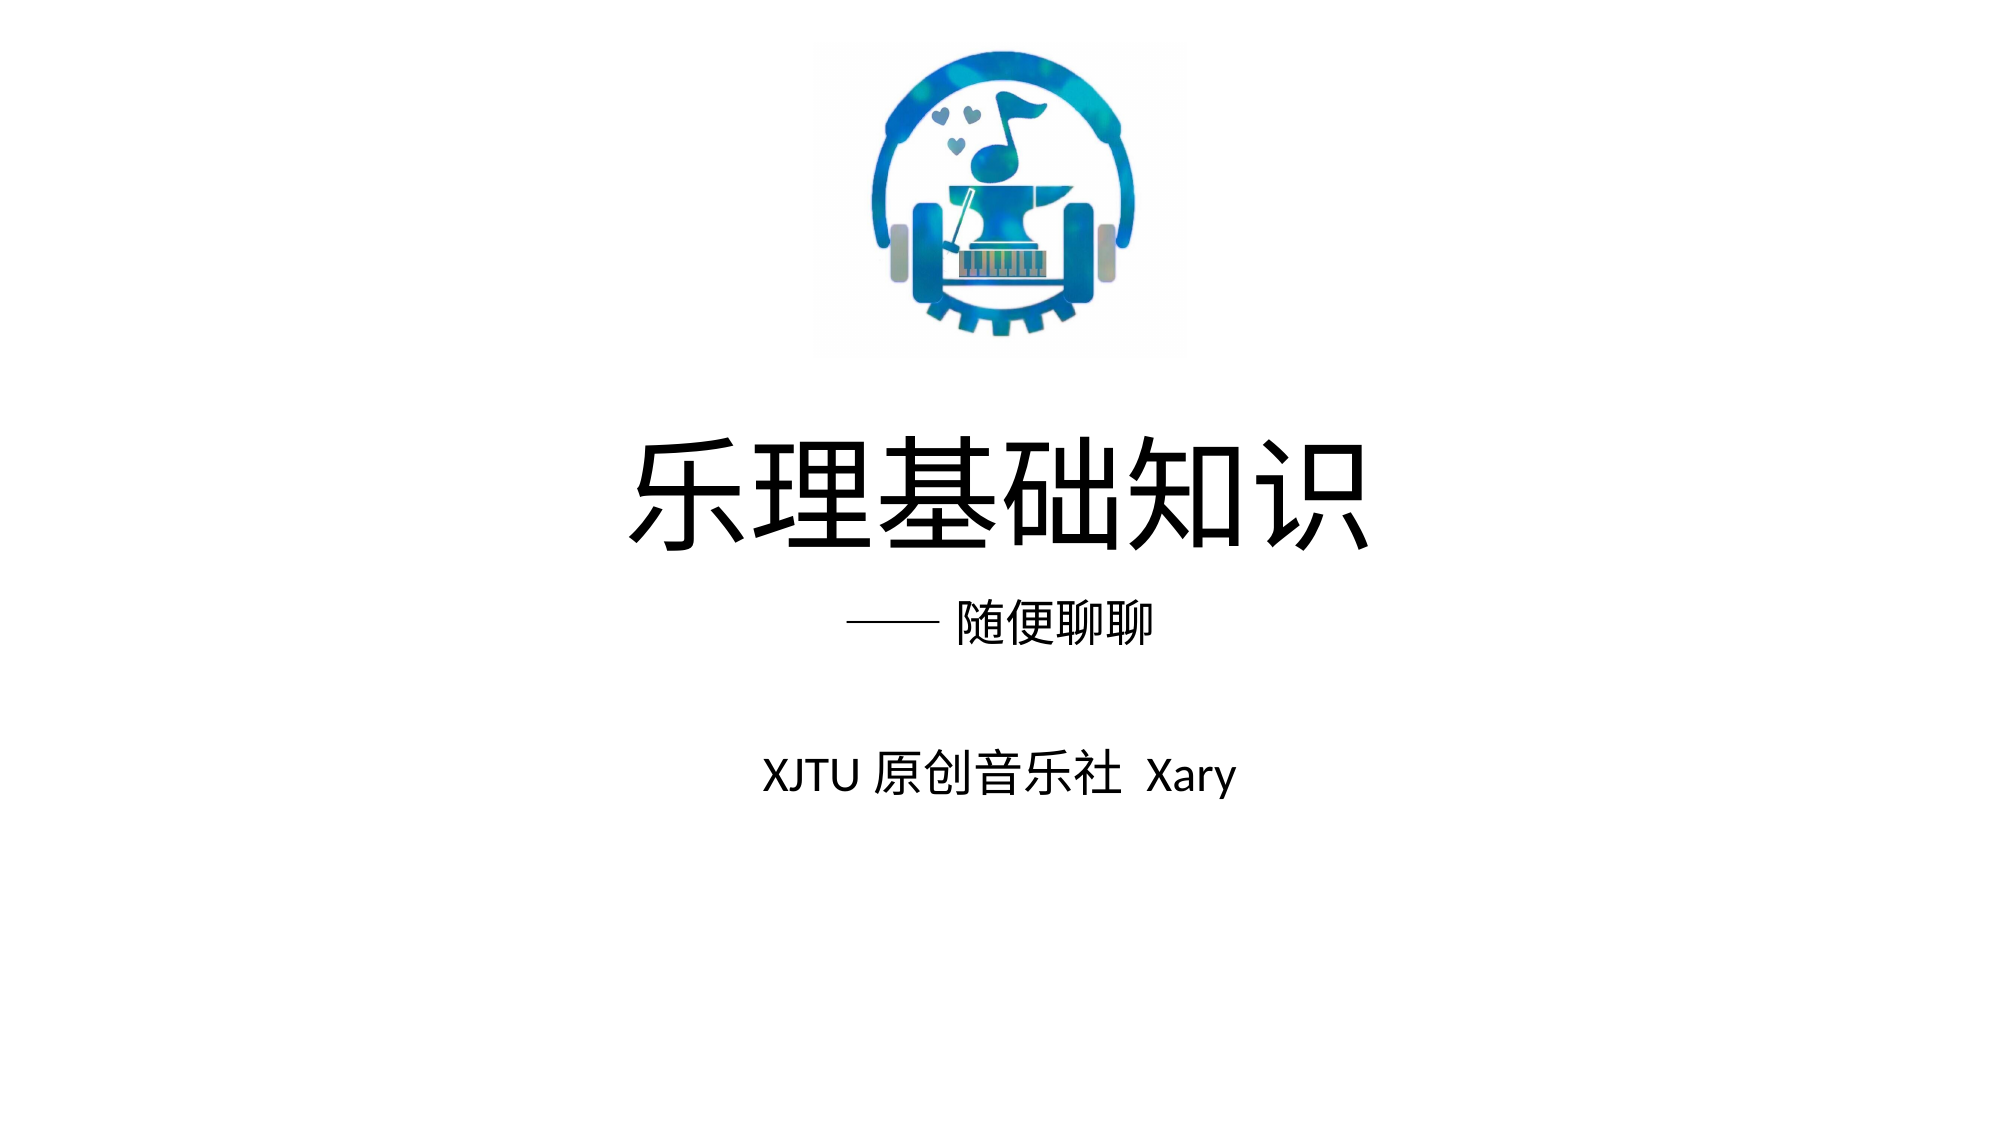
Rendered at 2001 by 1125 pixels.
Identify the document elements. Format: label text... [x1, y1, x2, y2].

picture [812, 42, 1188, 358]
title 乐理基础知识 [249, 184, 1750, 576]
subtitle ——随便聊聊 XJTU原创音乐社 Xary [249, 590, 1750, 863]
